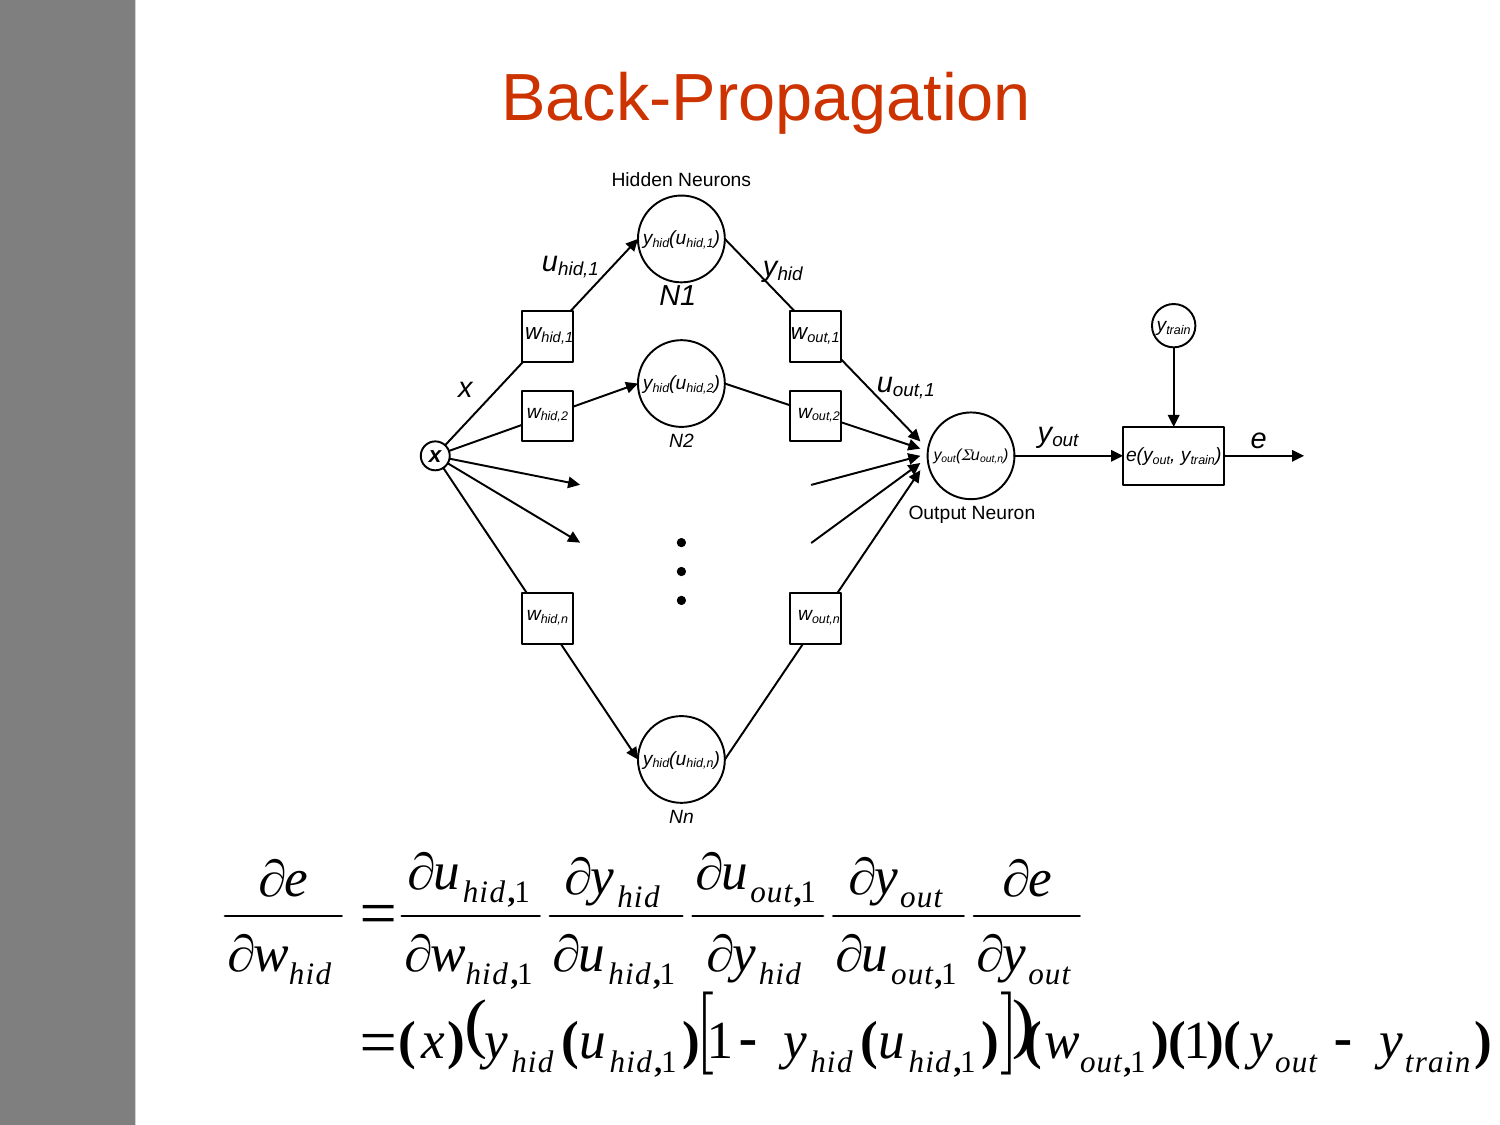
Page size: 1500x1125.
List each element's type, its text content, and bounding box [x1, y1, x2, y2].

title Back-Propagation [412, 0, 1088, 160]
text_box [337, 162, 1315, 838]
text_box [215, 837, 1500, 1088]
